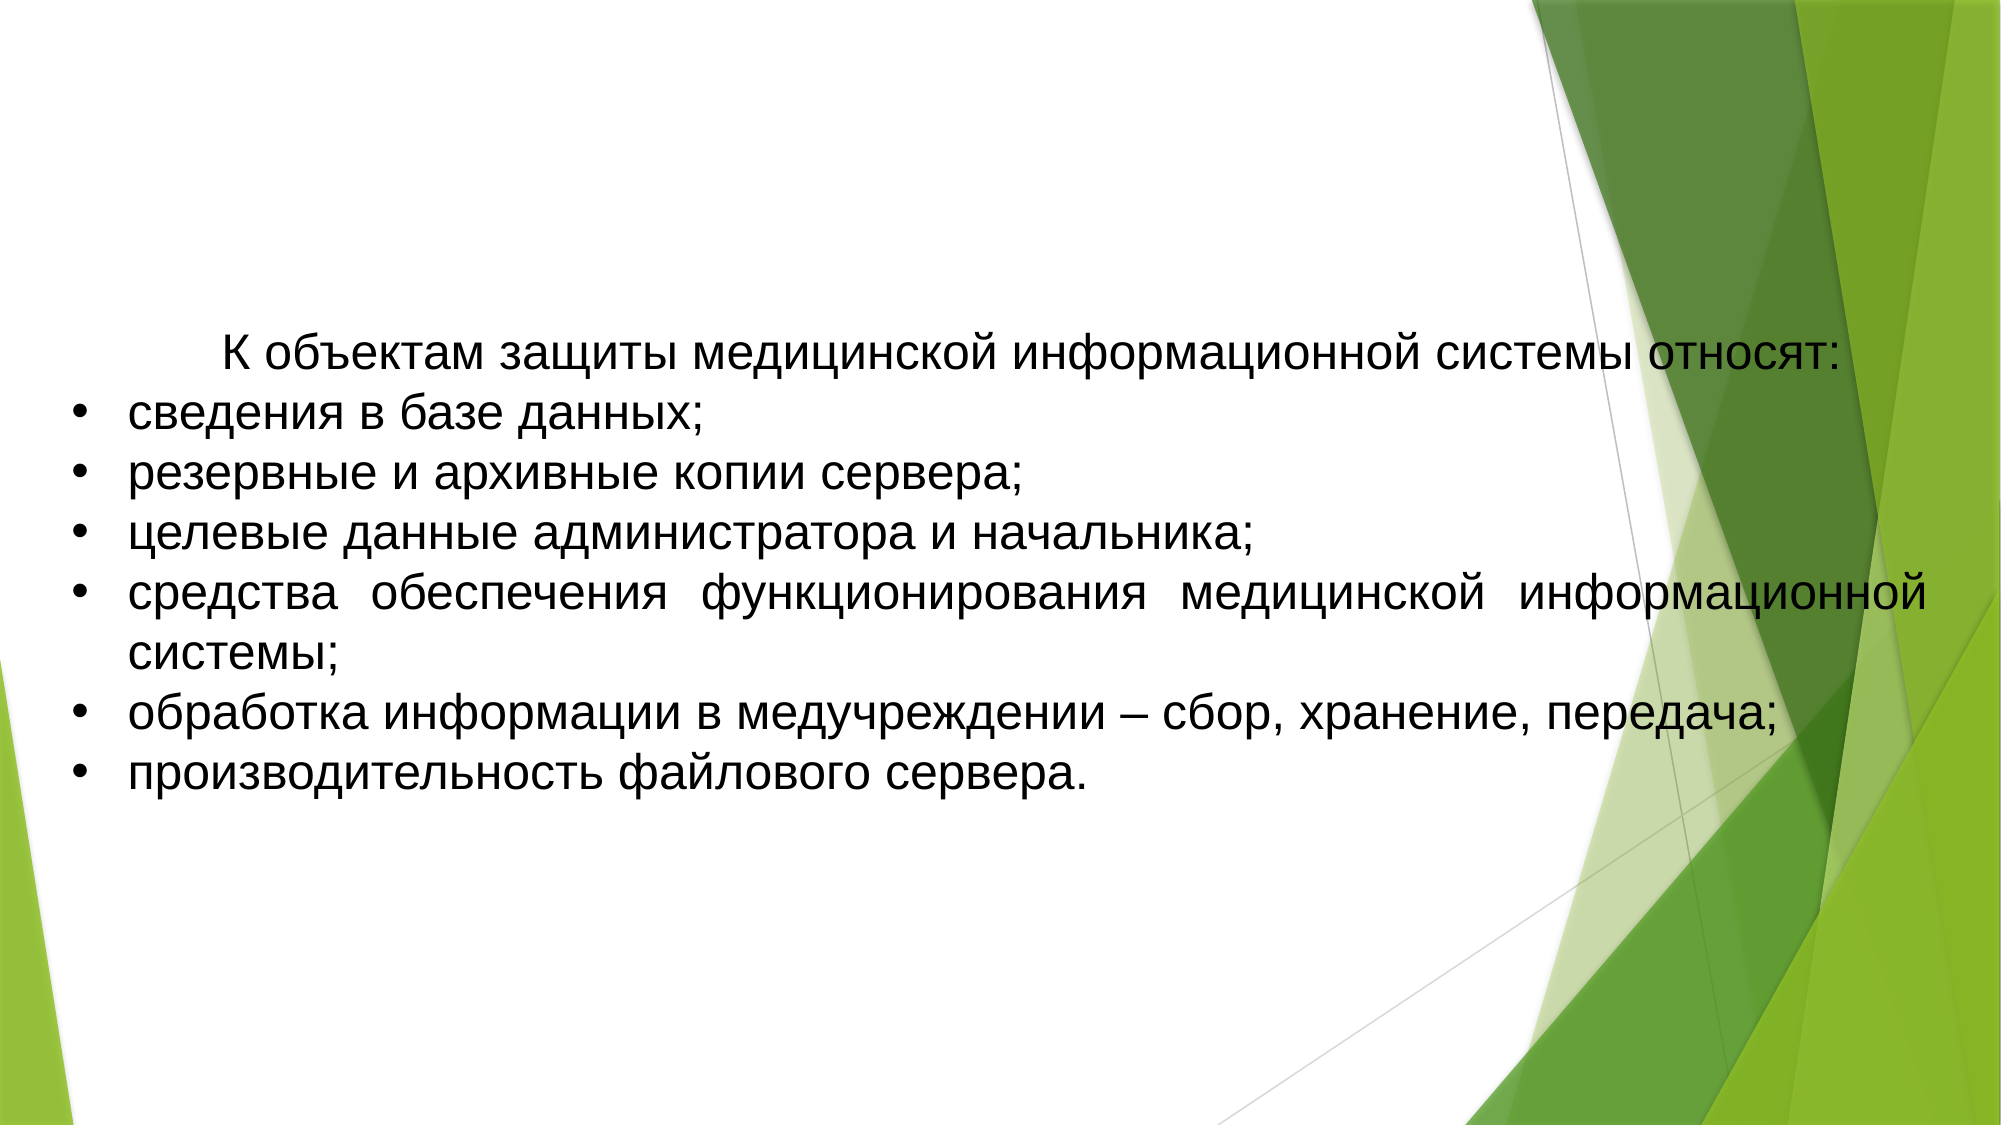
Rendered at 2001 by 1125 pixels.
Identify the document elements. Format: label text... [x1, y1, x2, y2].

text_box К объектам защиты медицинской информационной системы относят: сведения в базе данных; резервные и архивные копии сервера; целевые данные администратора и начальника; средства обеспечения функционирования медицинской информационной системы; обработка информации в медучреждении – сбор, хранение, передача; производительность файлового сервера. [56, 312, 1944, 808]
